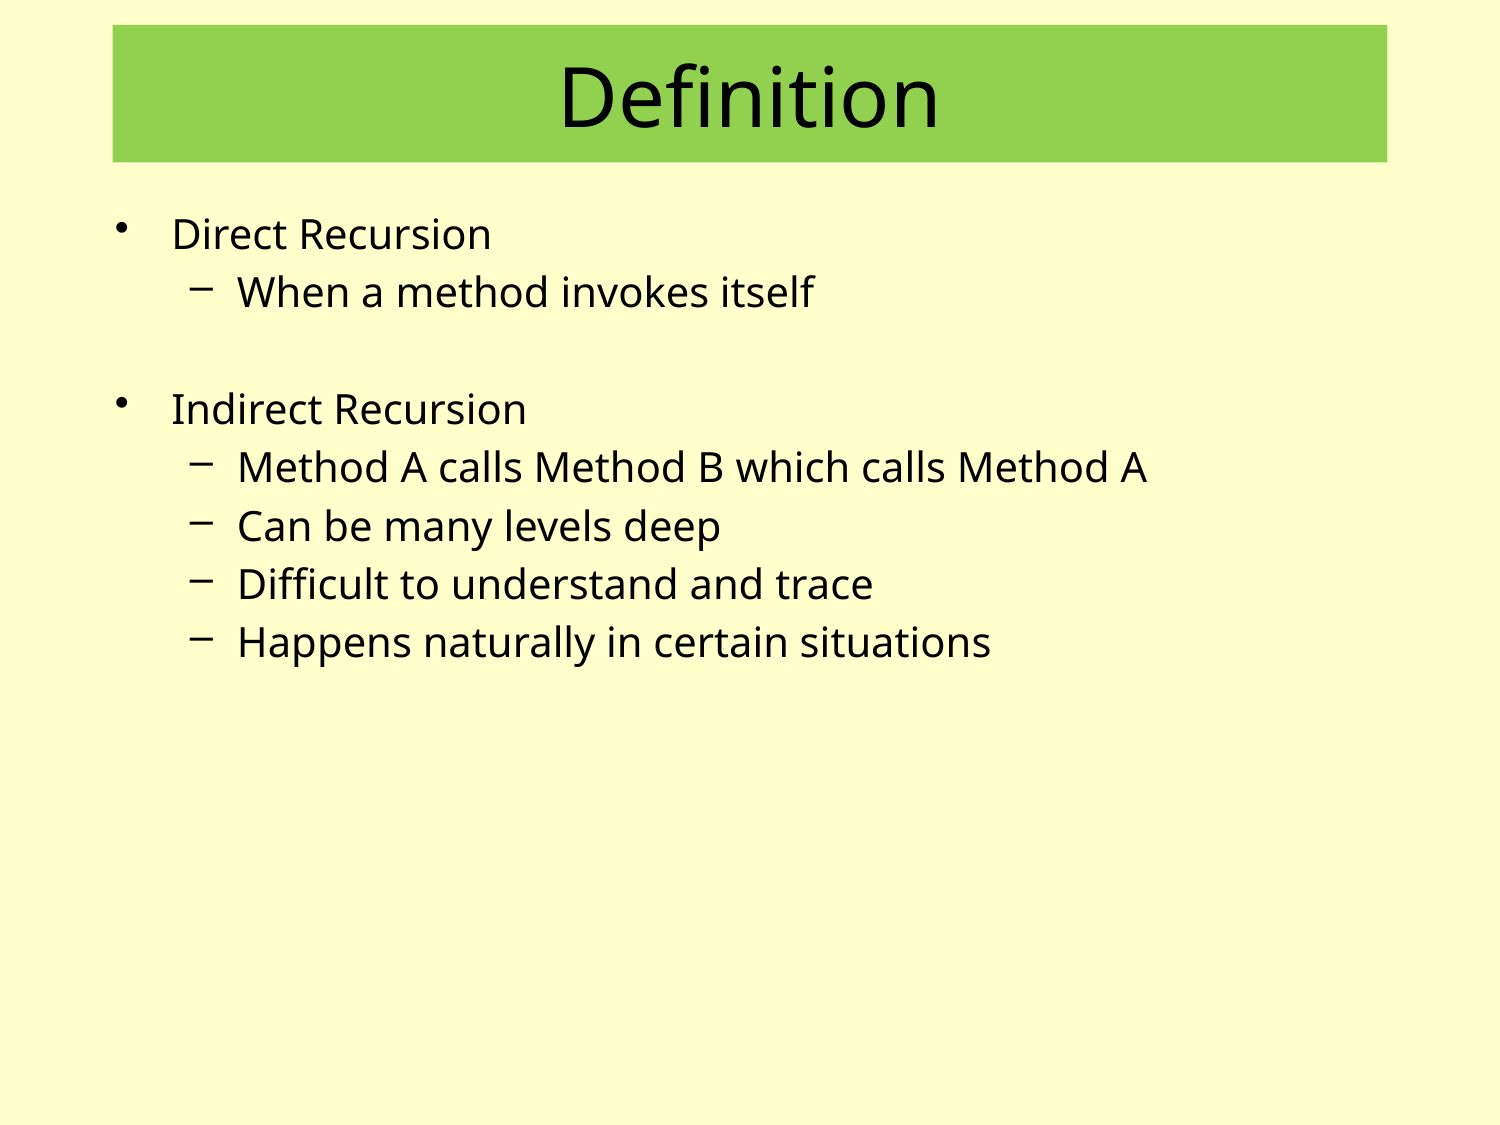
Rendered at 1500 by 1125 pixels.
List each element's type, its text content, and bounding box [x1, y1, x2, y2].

list Direct Recursion When a method invokes itself Indirect Recursion Method A calls Method B which calls Method A Can be many levels deep Difficult to understand and trace Happens naturally in certain situations [99, 199, 1376, 876]
title Definition [112, 24, 1388, 163]
